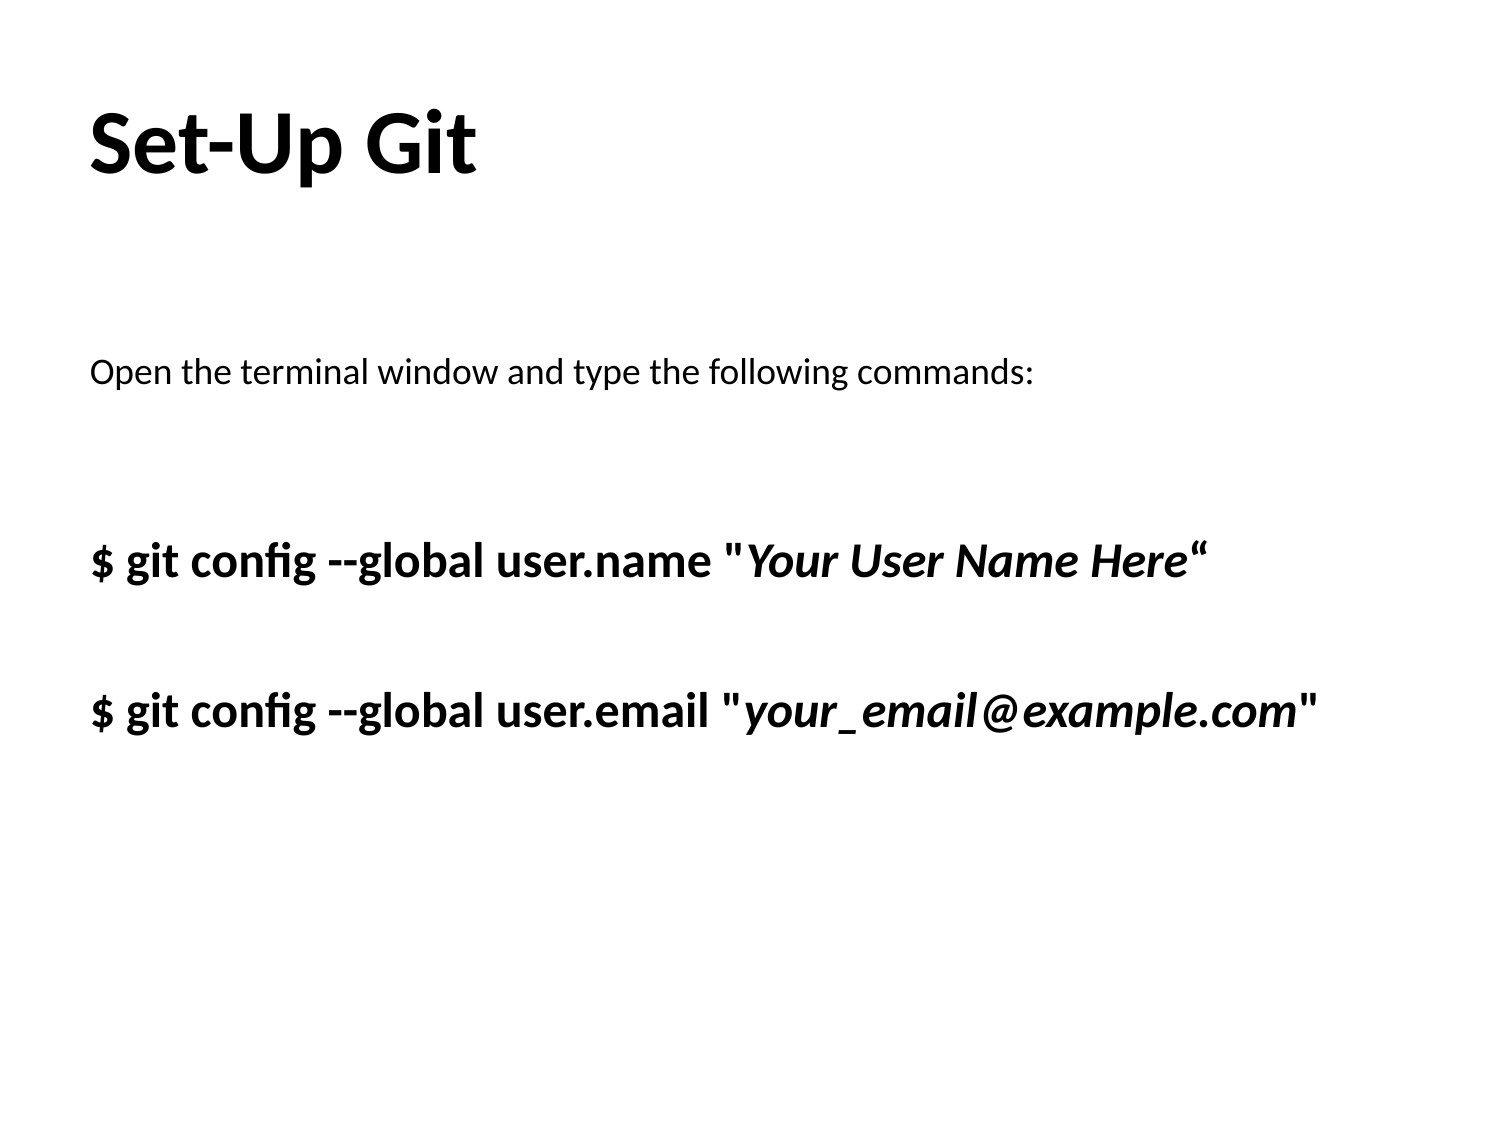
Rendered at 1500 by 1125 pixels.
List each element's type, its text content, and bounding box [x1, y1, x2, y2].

text_box Set-Up Git Open the terminal window and type the following commands: $ git config --global user.name "Your User Name Here“ $ git config --global user.email "your_email@example.com" [75, 74, 1450, 745]
